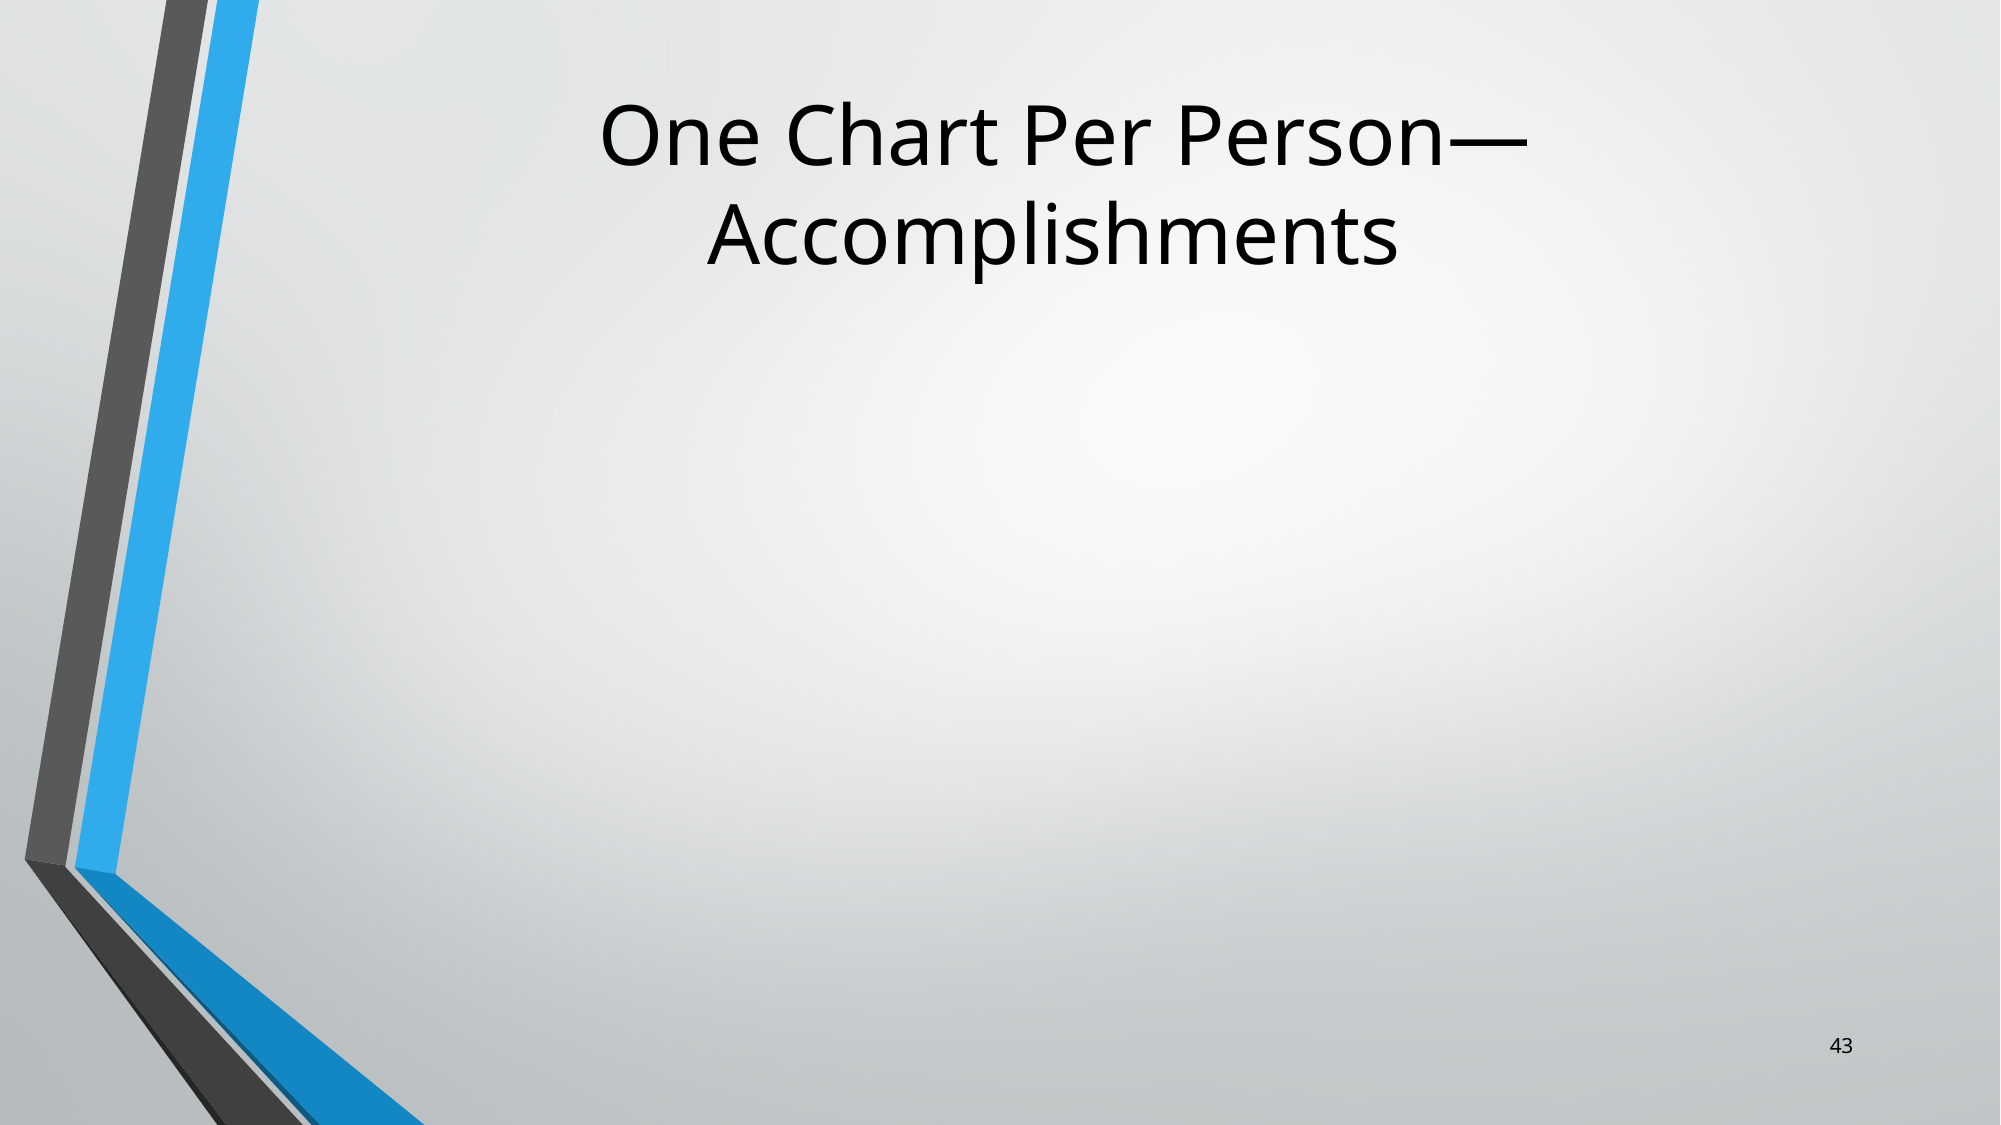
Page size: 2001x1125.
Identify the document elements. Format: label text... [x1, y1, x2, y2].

slide_number 43 [1777, 1017, 1869, 1077]
title One Chart Per Person—Accomplishments [243, 112, 1887, 252]
